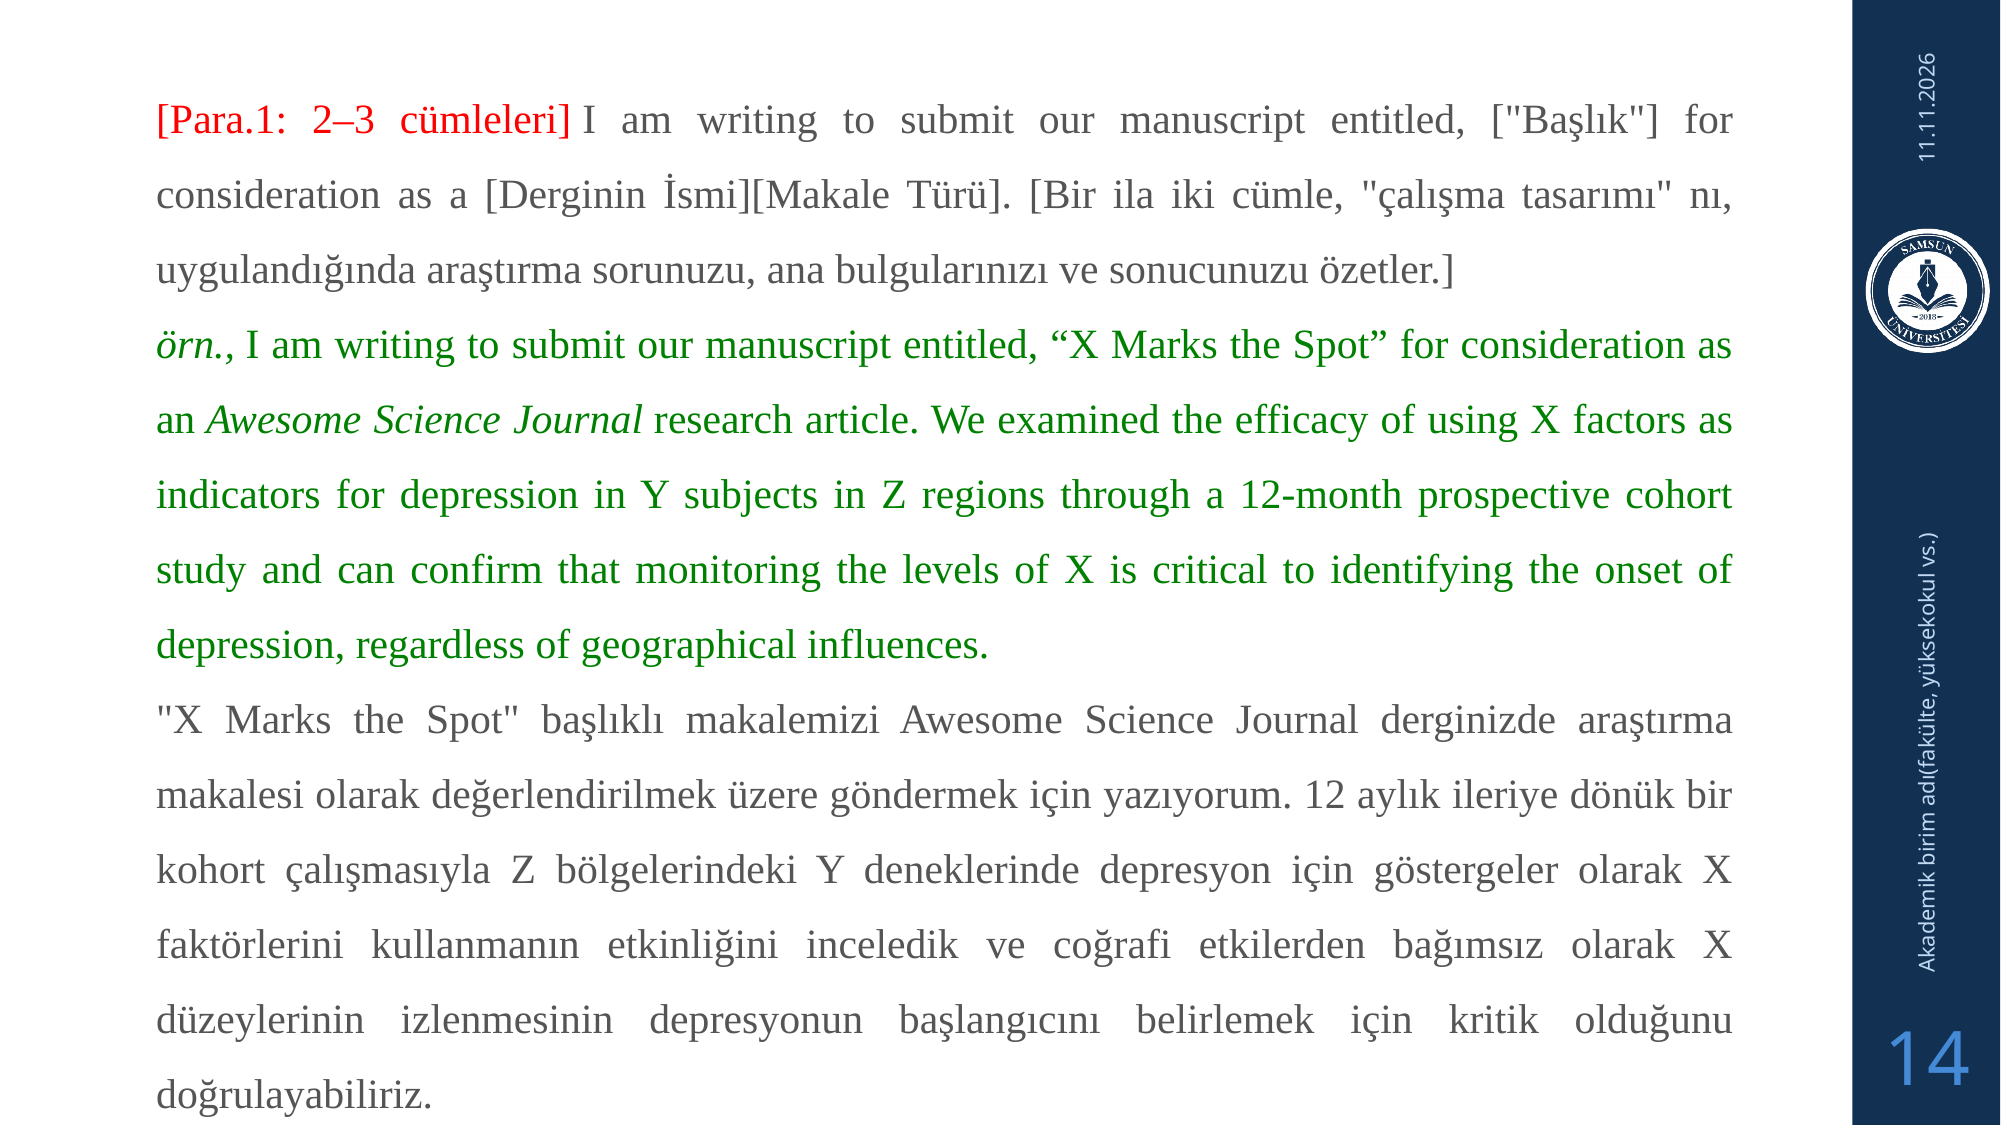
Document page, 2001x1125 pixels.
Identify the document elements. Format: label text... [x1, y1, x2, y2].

footer Akademik birim adı(fakülte, yüksekokul vs.) [1897, 400, 1958, 988]
text_box [Para.1: 2–3 cümleleri] I am writing to submit our manuscript entitled, ["Başlık"] for consideration as a [Derginin İsmi][Makale Türü]. [Bir ila iki cümle, "çalışma tasarımı" nı, uygulandığında araştırma sorunuzu, ana bulgularınızı ve sonucunuzu özetler.] örn., I am writing to submit our manuscript entitled, “X Marks the Spot” for consideration as an Awesome Science Journal research article. We examined the efficacy of using X factors as indicators for depression in Y subjects in Z regions through a 12-month prospective cohort study and can confirm that monitoring the levels of X is critical to identifying the onset of depression, regardless of geographical influences. "X Marks the Spot" başlıklı makalemizi Awesome Science Journal derginizde araştırma makalesi olarak değerlendirilmek üzere göndermek için yazıyorum. 12 aylık ileriye dönük bir kohort çalışmasıyla Z bölgelerindeki Y deneklerinde depresyon için göstergeler olarak X faktörlerini kullanmanın etkinliğini inceledik ve coğrafi etkilerden bağımsız olarak X düzeylerinin izlenmesinin depresyonun başlangıcını belirlemek için kritik olduğunu doğrulayabiliriz. [141, 59, 1749, 1125]
picture [1861, 224, 1994, 357]
slide_number 14 [1852, 1012, 2000, 1110]
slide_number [1897, 37, 1958, 220]
